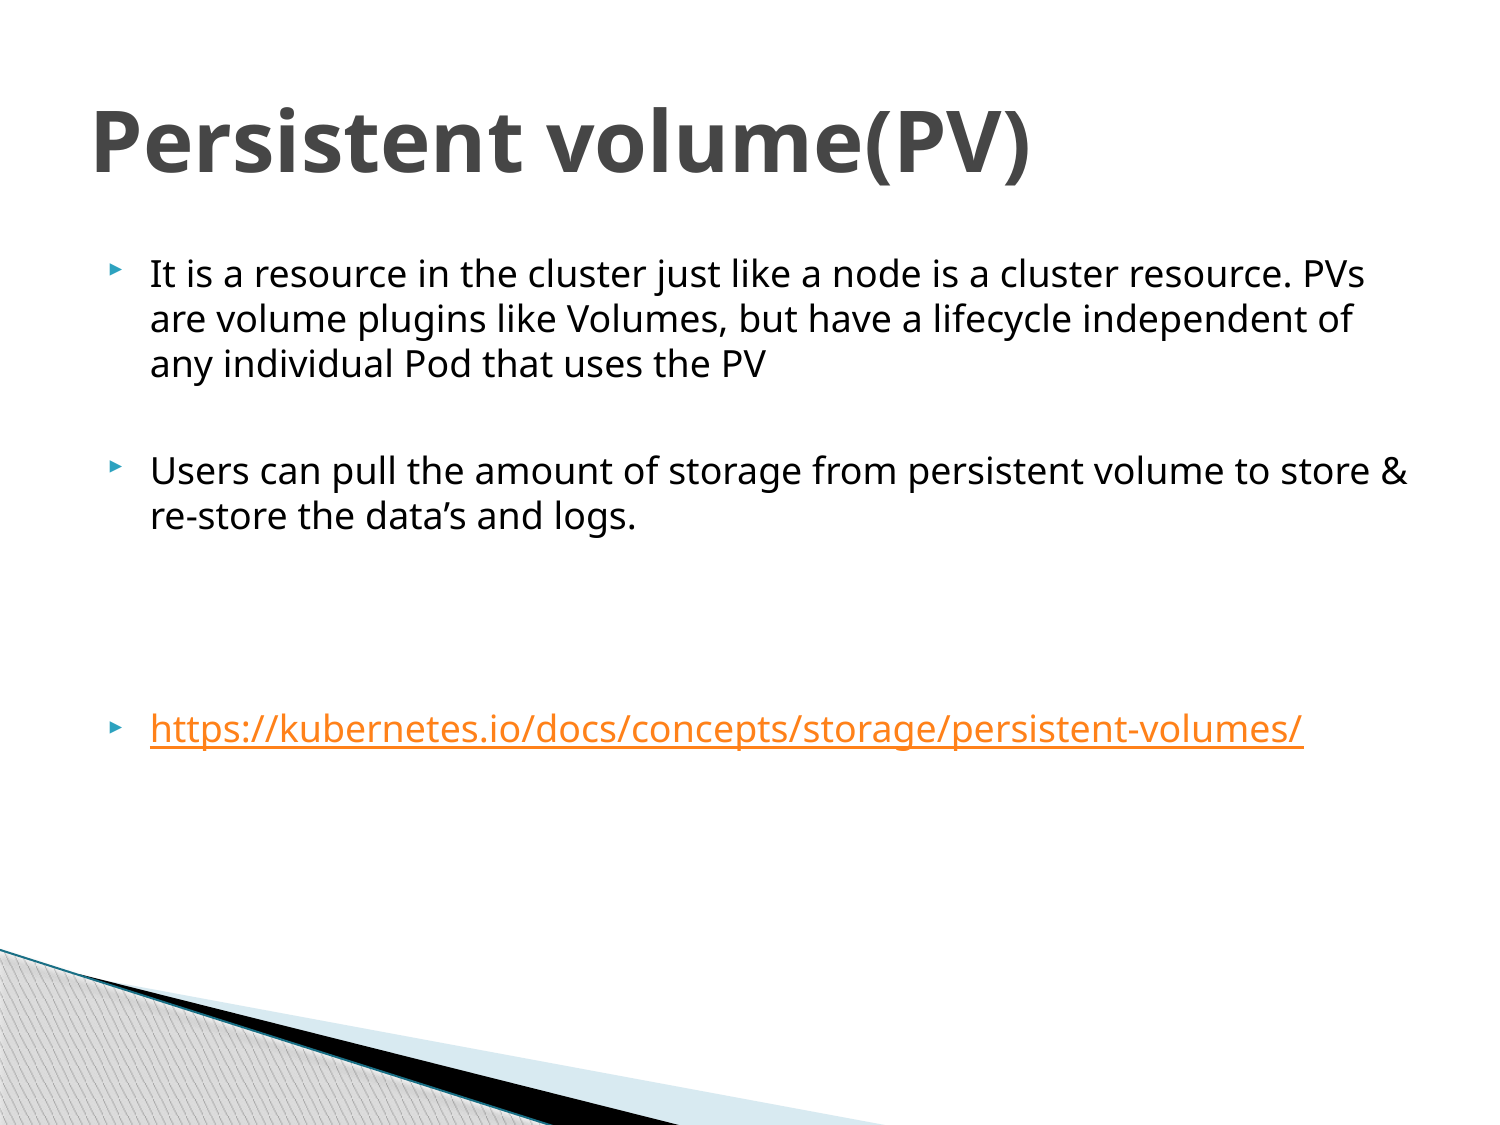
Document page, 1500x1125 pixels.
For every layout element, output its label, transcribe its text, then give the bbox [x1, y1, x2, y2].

list It is a resource in the cluster just like a node is a cluster resource. PVs are volume plugins like Volumes, but have a lifecycle independent of any individual Pod that uses the PV Users can pull the amount of storage from persistent volume to store & re-store the data’s and logs. https://kubernetes.io/docs/concepts/storage/persistent-volumes/ [75, 243, 1425, 986]
title Persistent volume(PV) [75, 45, 1425, 233]
